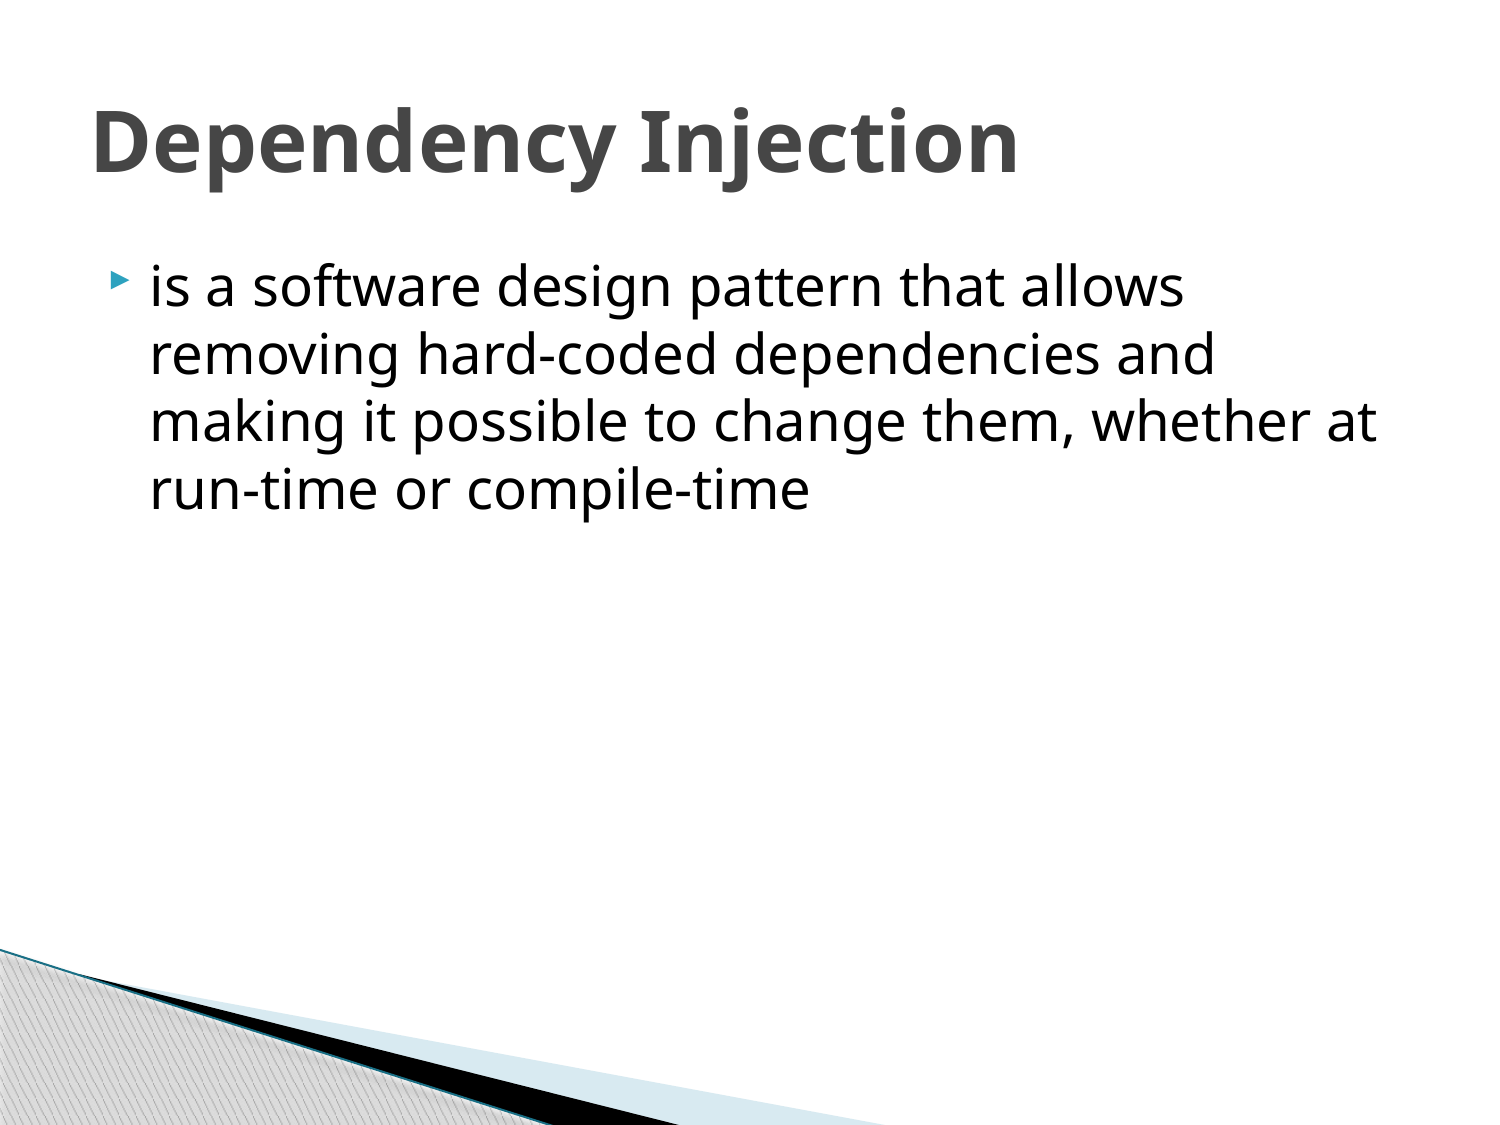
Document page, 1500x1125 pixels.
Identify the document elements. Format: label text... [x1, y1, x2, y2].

title Dependency Injection [75, 45, 1425, 233]
list is a software design pattern that allows removing hard-coded dependencies and making it possible to change them, whether at run-time or compile-time [75, 243, 1425, 986]
